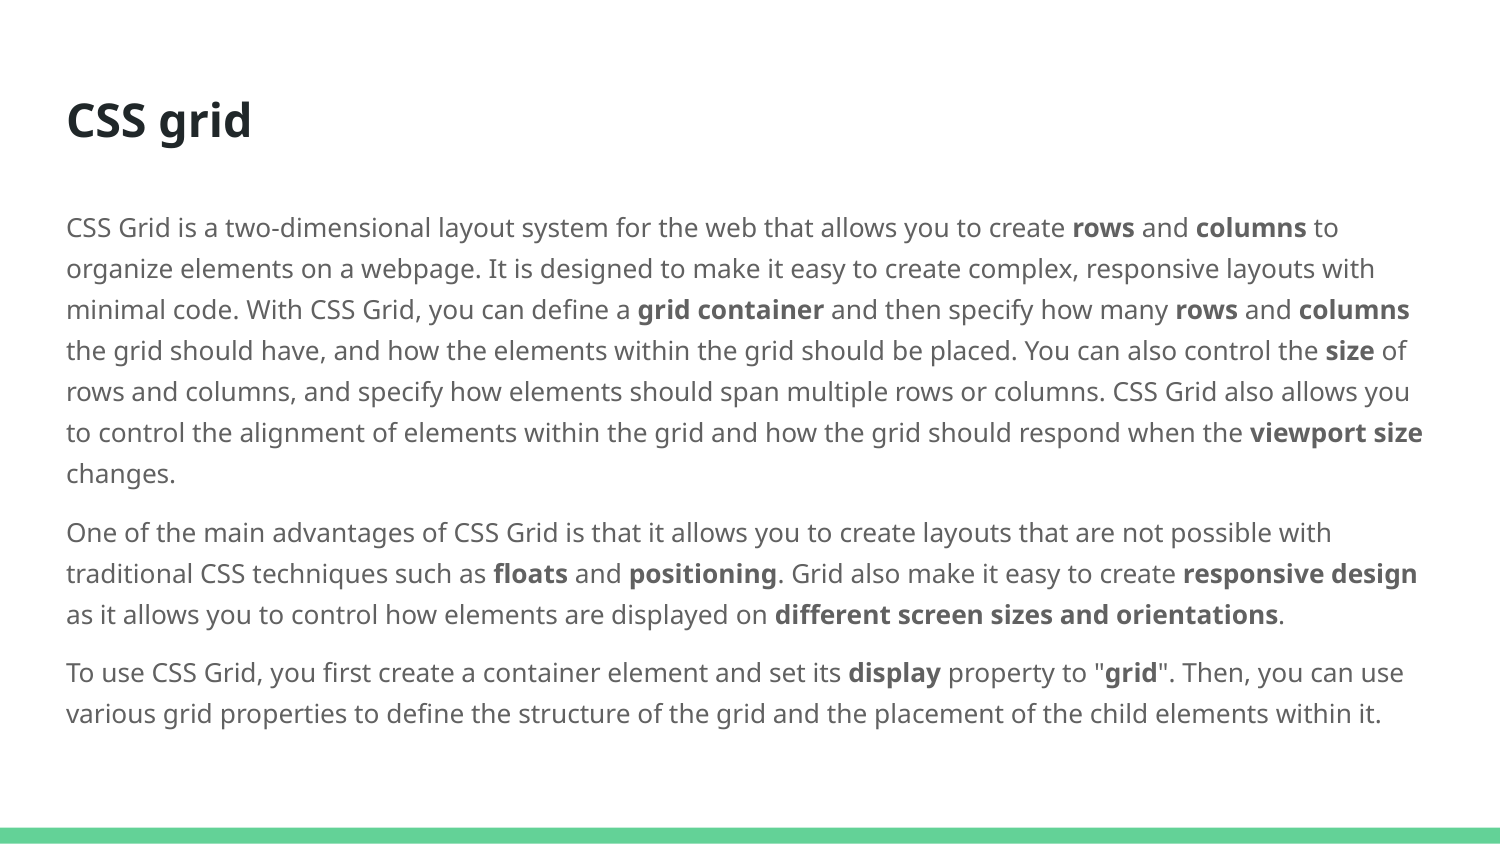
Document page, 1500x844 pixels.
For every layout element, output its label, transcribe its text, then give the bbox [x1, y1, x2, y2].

title CSS grid [51, 72, 1449, 167]
list CSS Grid is a two-dimensional layout system for the web that allows you to create rows and columns to organize elements on a webpage. It is designed to make it easy to create complex, responsive layouts with minimal code. With CSS Grid, you can define a grid container and then specify how many rows and columns the grid should have, and how the elements within the grid should be placed. You can also control the size of rows and columns, and specify how elements should span multiple rows or columns. CSS Grid also allows you to control the alignment of elements within the grid and how the grid should respond when the viewport size changes. One of the main advantages of CSS Grid is that it allows you to create layouts that are not possible with traditional CSS techniques such as floats and positioning. Grid also make it easy to create responsive design as it allows you to control how elements are displayed on different screen sizes and orientations. To use CSS Grid, you first create a container element and set its display property to "grid". Then, you can use various grid properties to define the structure of the grid and the placement of the child elements within it. [51, 189, 1449, 750]
